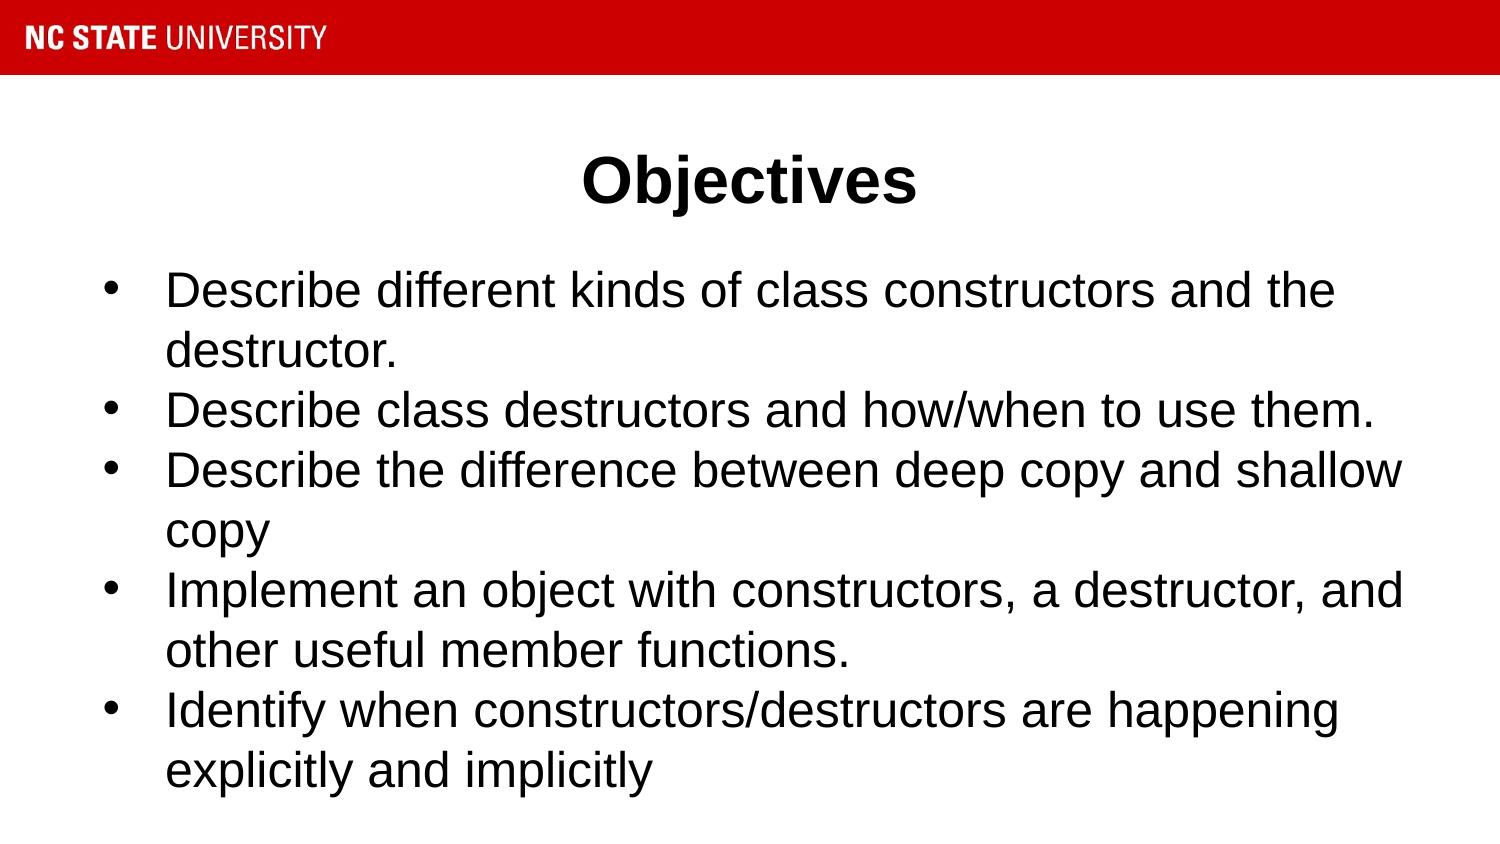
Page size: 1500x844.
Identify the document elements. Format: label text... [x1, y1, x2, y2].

list Describe different kinds of class constructors and the destructor. Describe class destructors and how/when to use them. Describe the difference between deep copy and shallow copy Implement an object with constructors, a destructor, and other useful member functions. Identify when constructors/destructors are happening explicitly and implicitly [75, 242, 1425, 666]
title Objectives [75, 110, 1425, 242]
picture [0, 0, 1500, 75]
